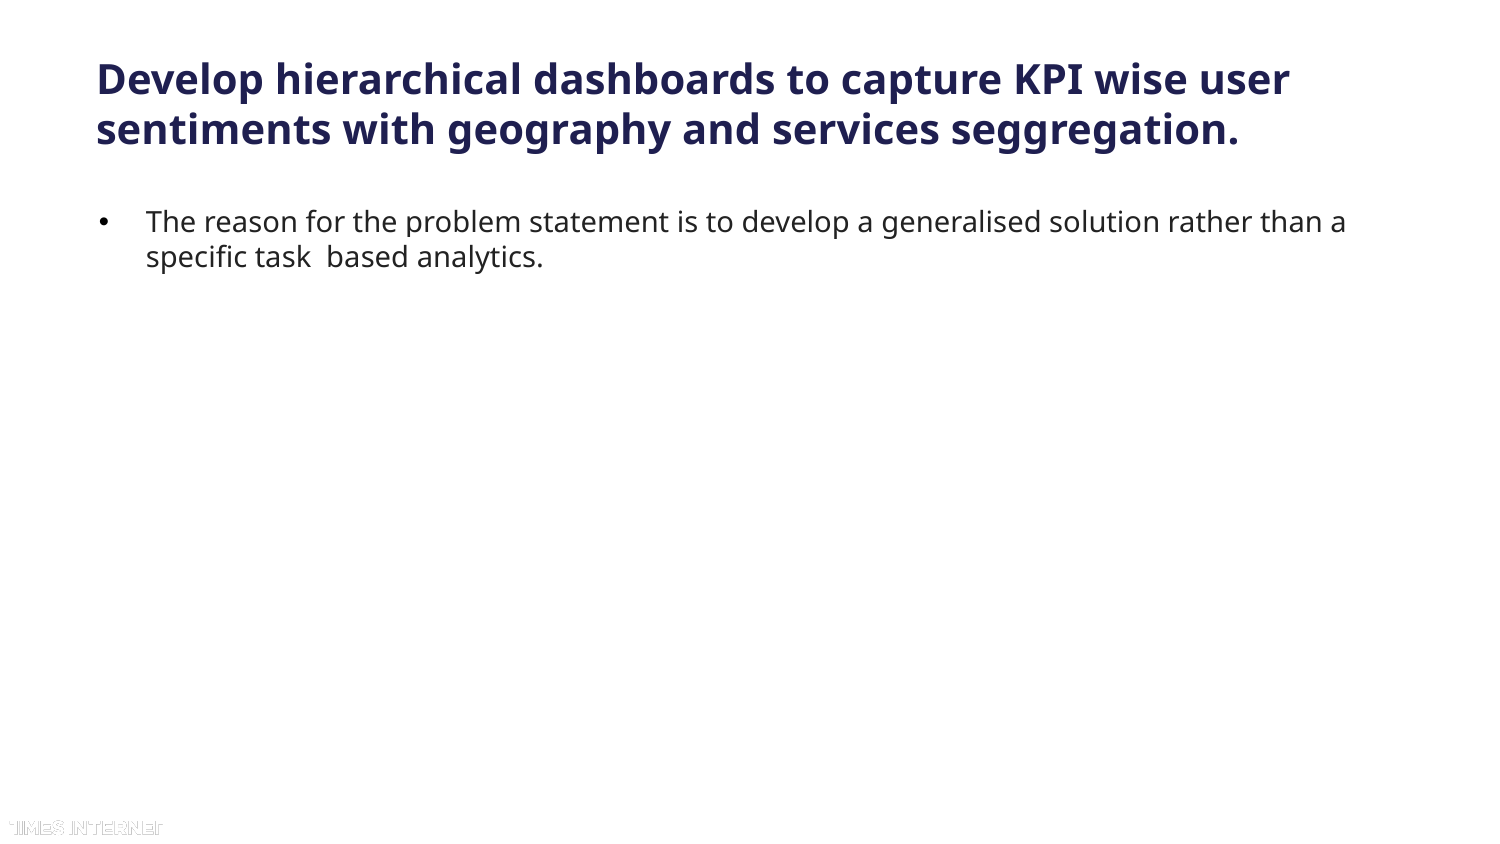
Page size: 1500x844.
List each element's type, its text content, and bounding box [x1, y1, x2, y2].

title Develop hierarchical dashboards to capture KPI wise user sentiments with geography and services seggregation. [81, 37, 1440, 169]
text_box The reason for the problem statement is to develop a generalised solution rather than a specific task based analytics. [84, 188, 1436, 749]
picture [8, 818, 164, 837]
